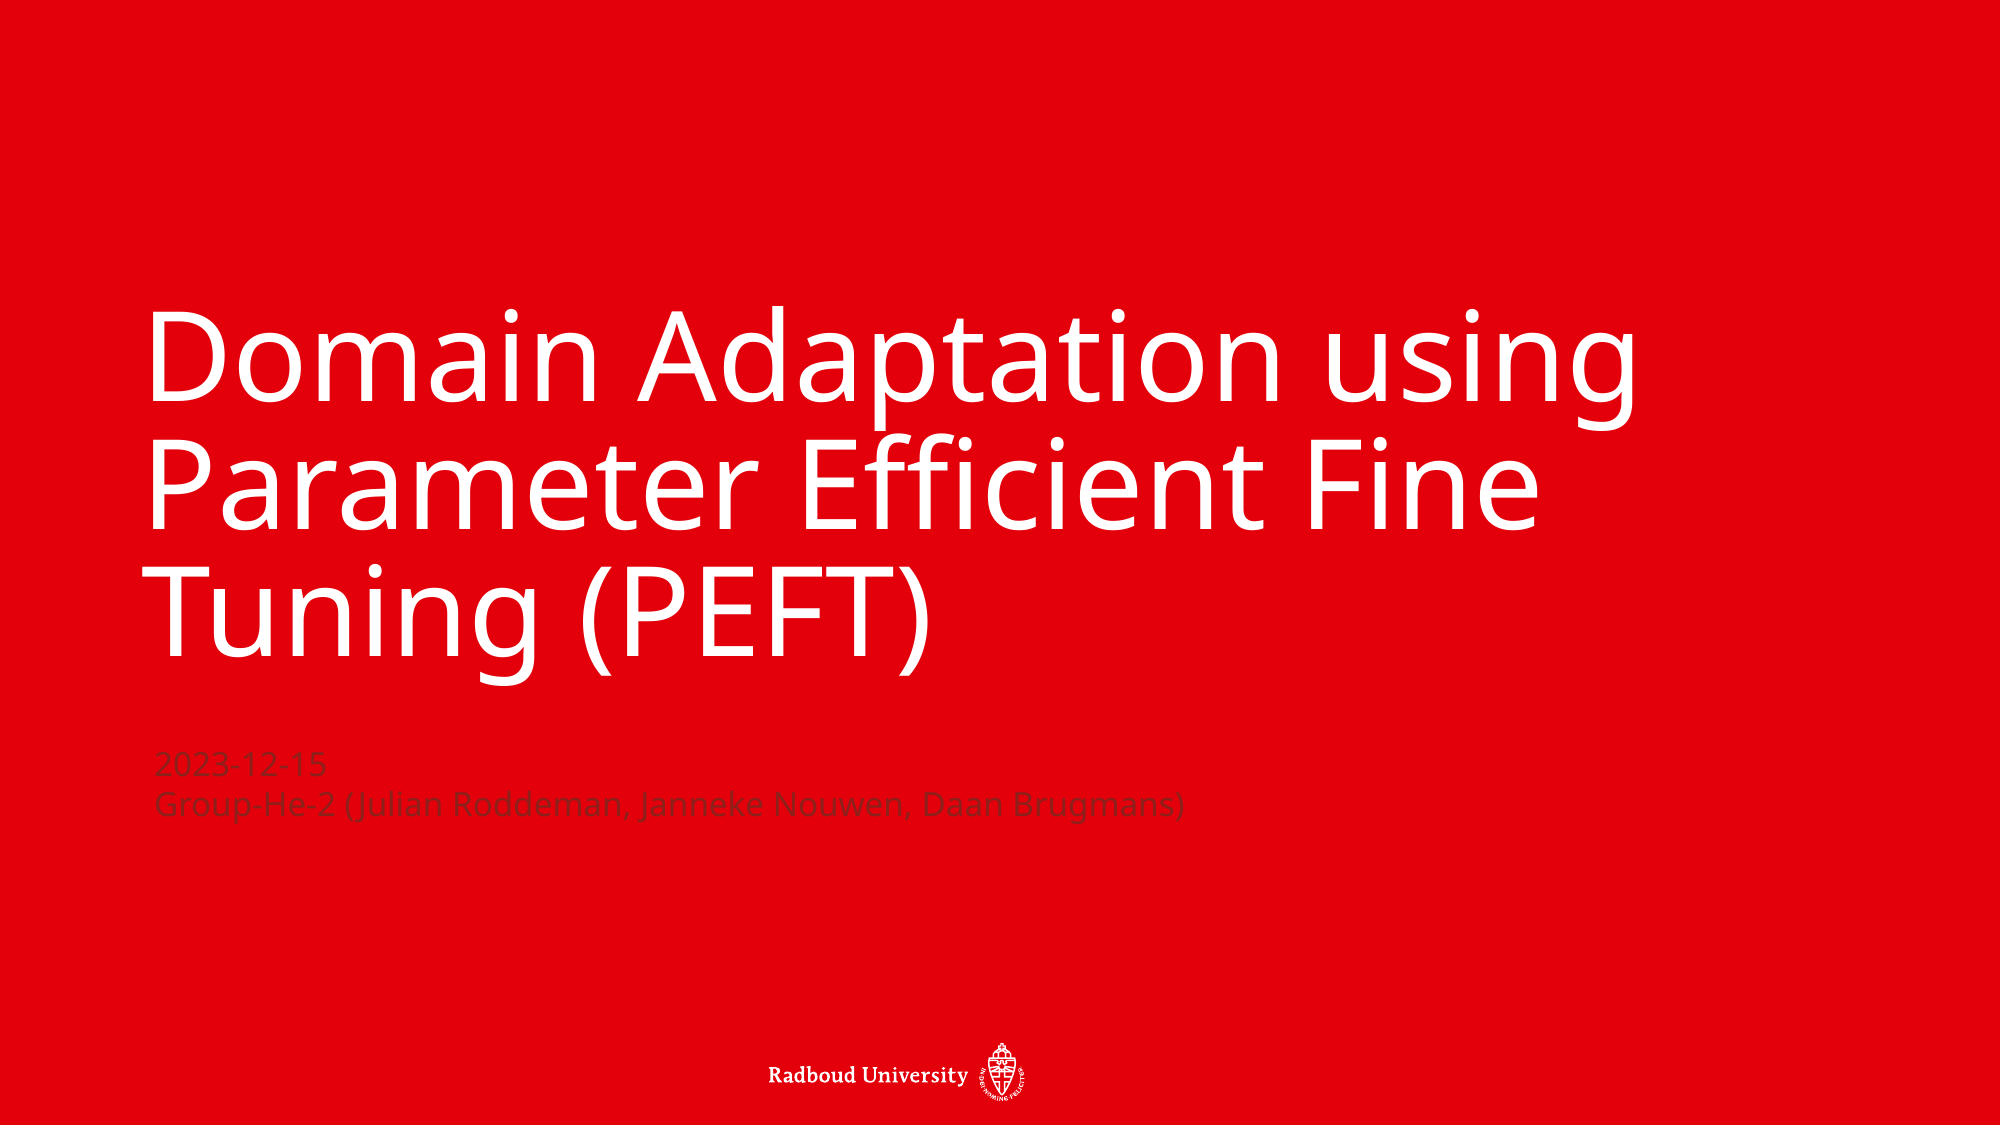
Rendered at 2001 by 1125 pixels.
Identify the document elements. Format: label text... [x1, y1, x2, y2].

list Group-He-2 (Julian Roddeman, Janneke Nouwen, Daan Brugmans) [154, 783, 1779, 819]
list Domain Adaptation using Parameter Efficient Fine Tuning (PEFT) [141, 84, 1796, 683]
list 2023-12-15 [154, 742, 1779, 779]
